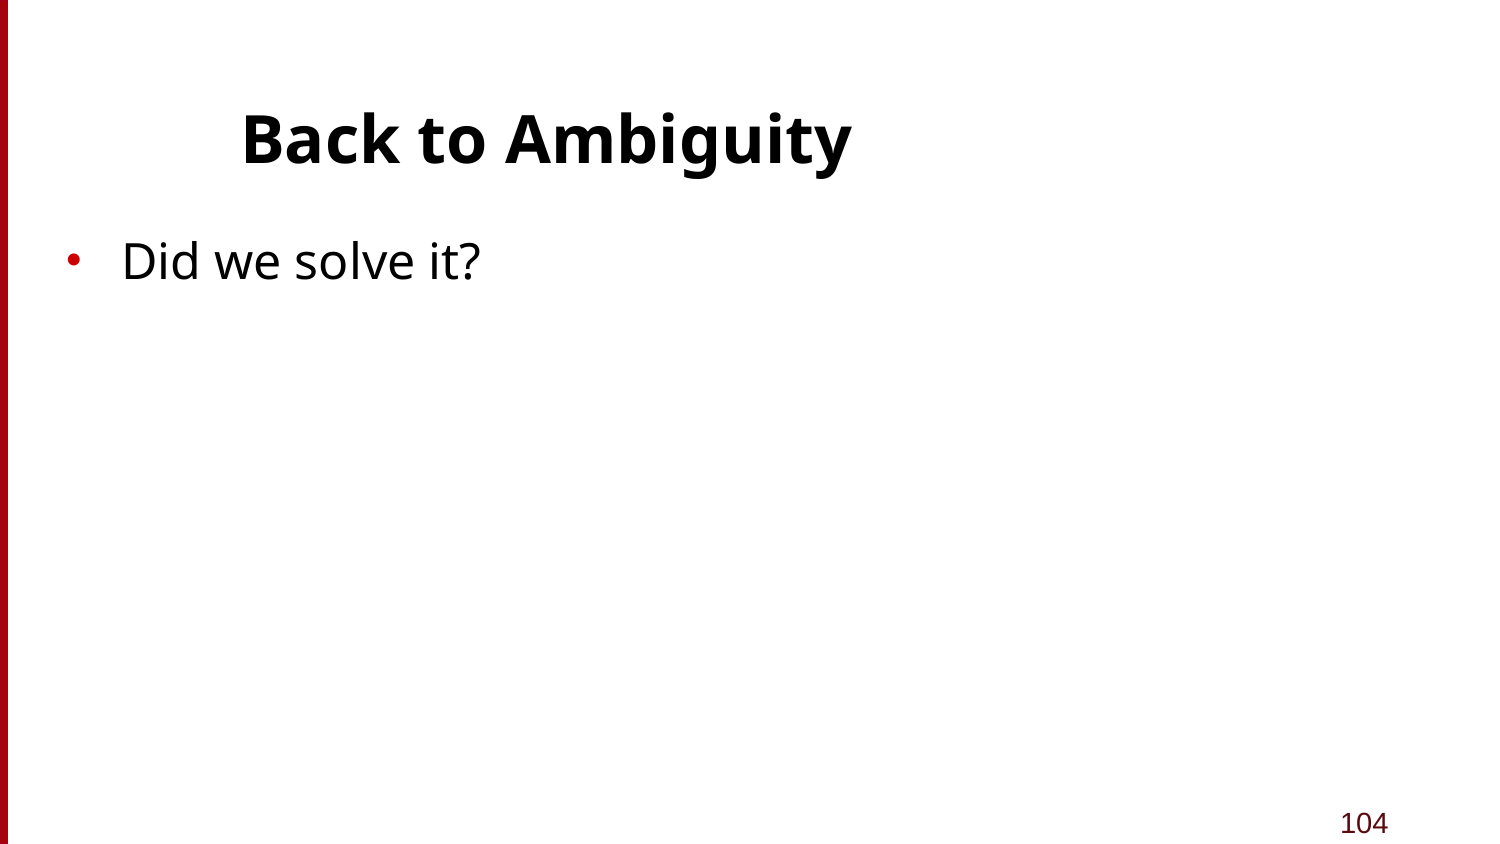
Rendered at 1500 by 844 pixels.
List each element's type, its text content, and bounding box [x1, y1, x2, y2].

list Did we solve it? [50, 221, 1325, 769]
title Back to Ambiguity [225, 62, 1450, 185]
slide_number 104 [1324, 796, 1500, 844]
